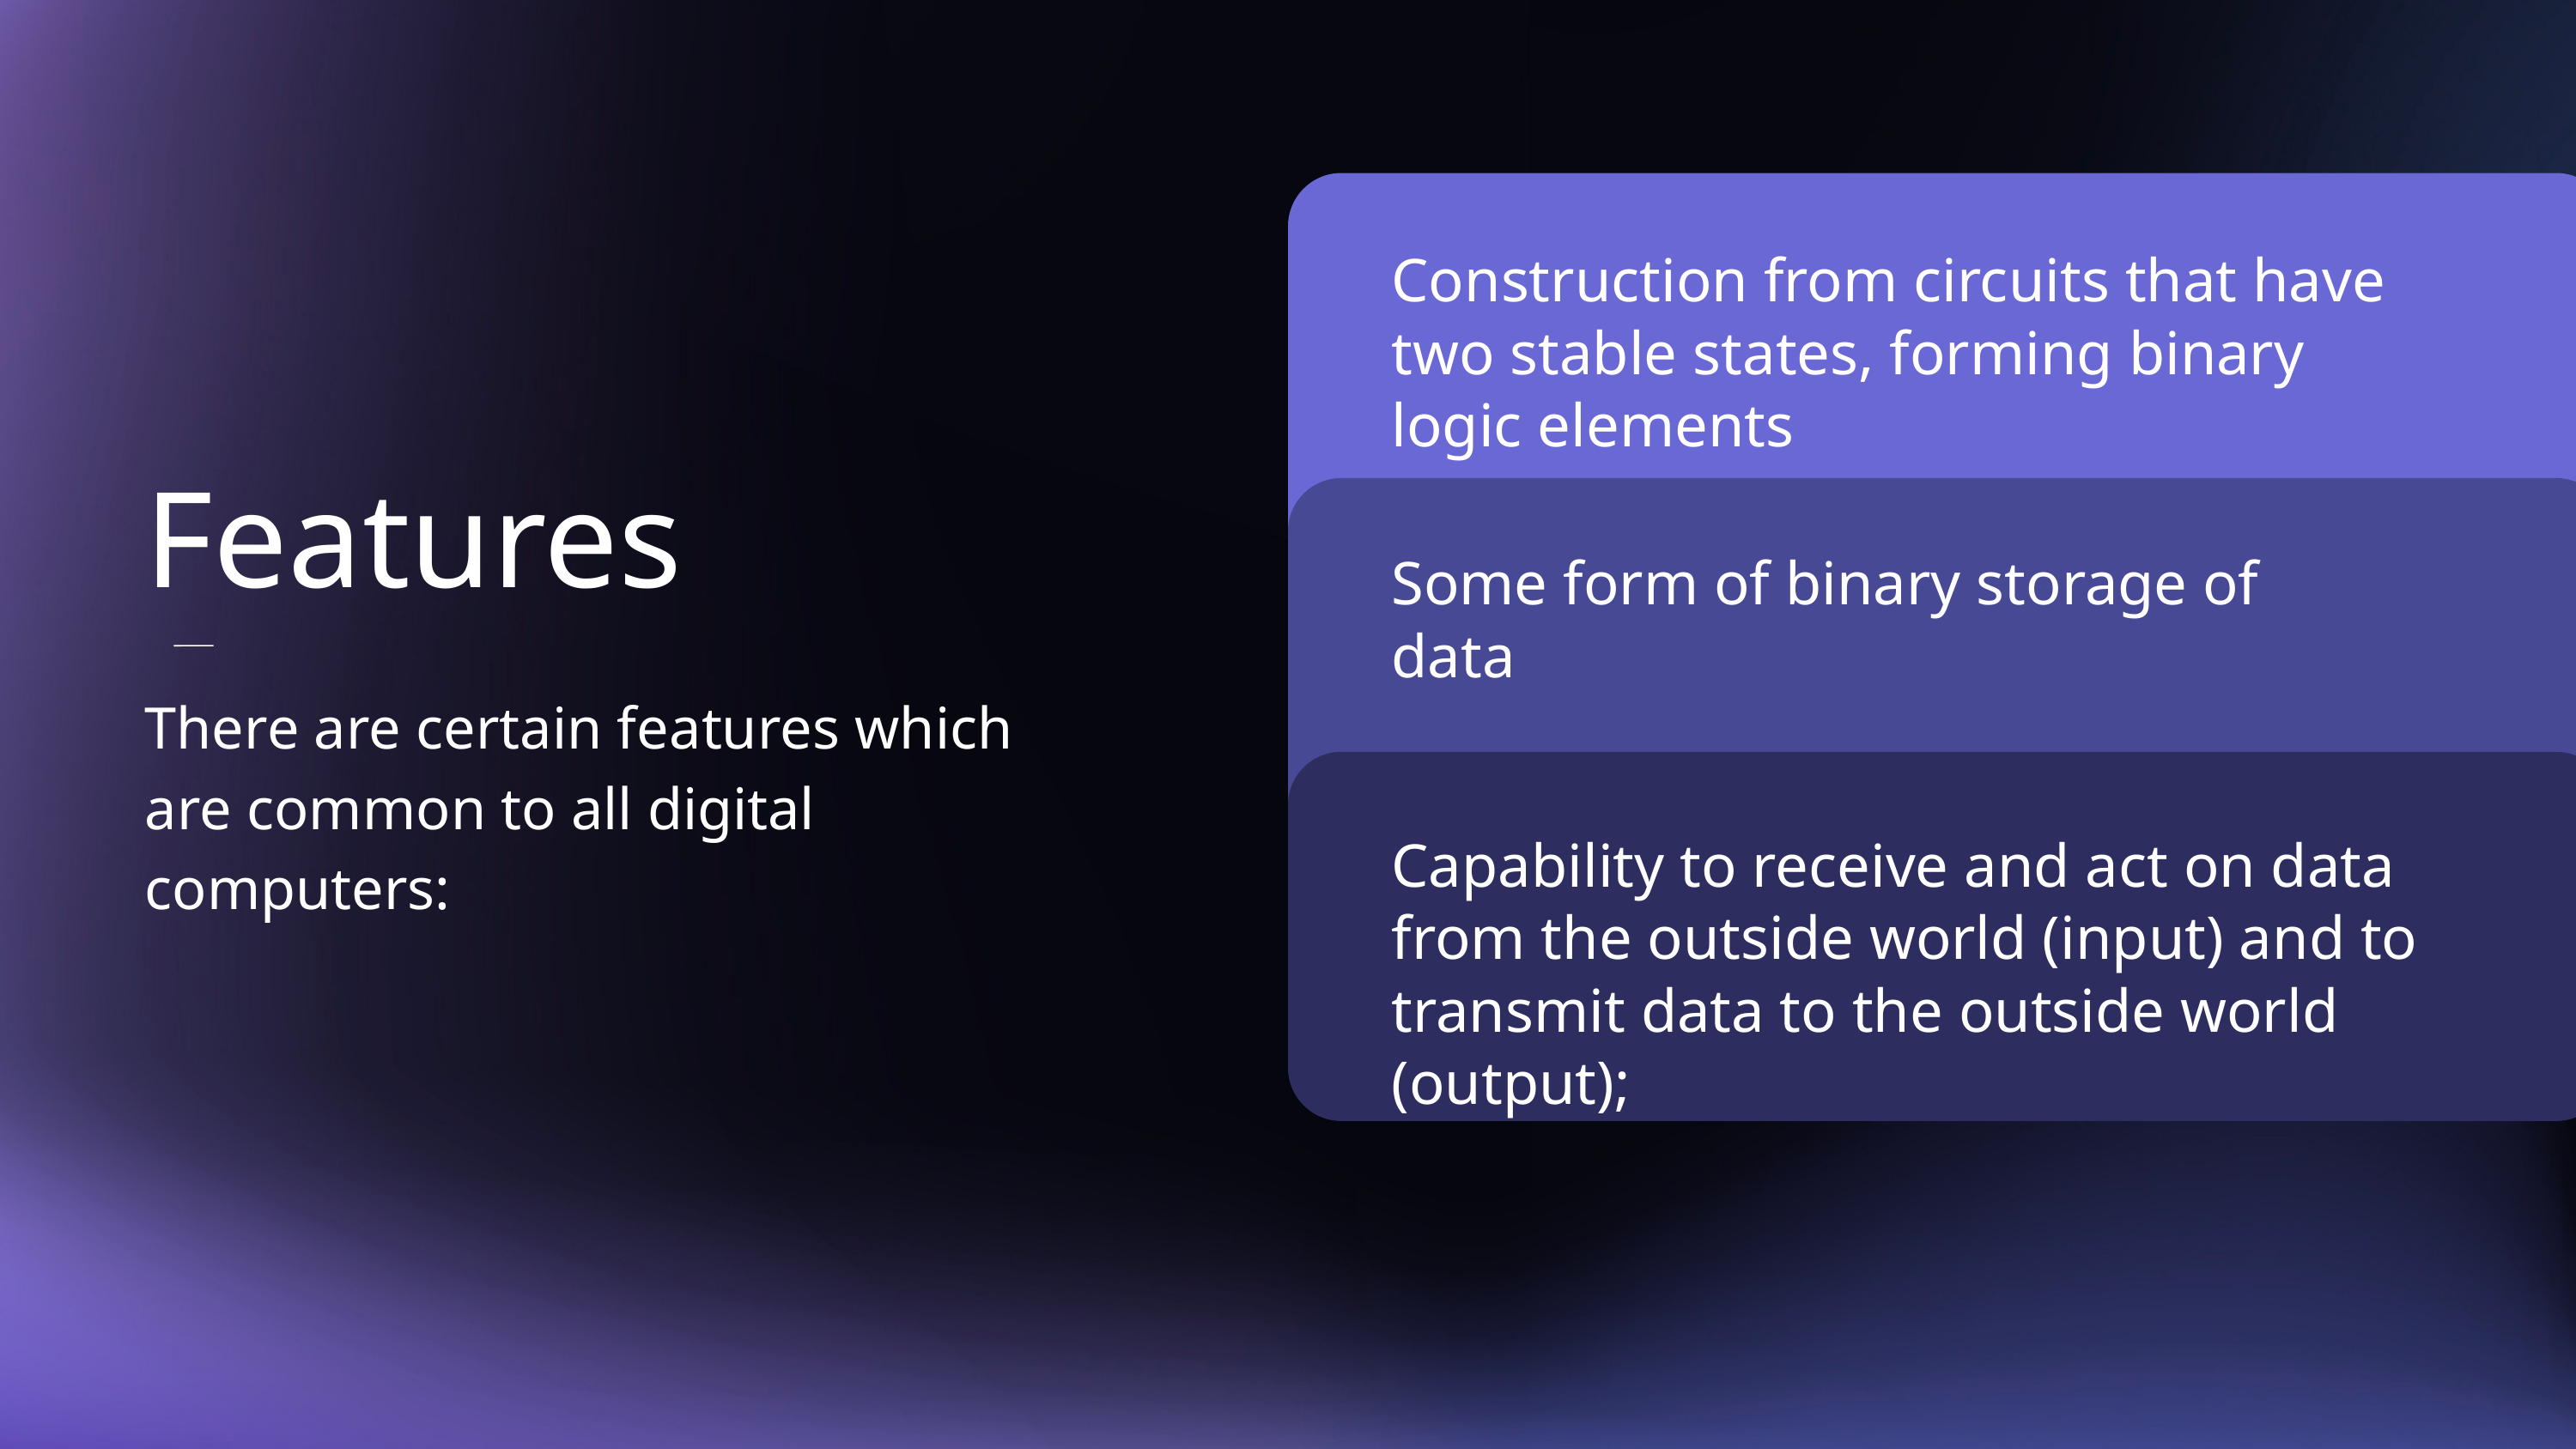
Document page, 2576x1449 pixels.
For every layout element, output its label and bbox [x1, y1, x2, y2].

text_box [1287, 173, 2576, 477]
picture [0, 0, 2576, 1449]
text_box [1287, 751, 2576, 1122]
text_box [1287, 477, 2576, 751]
